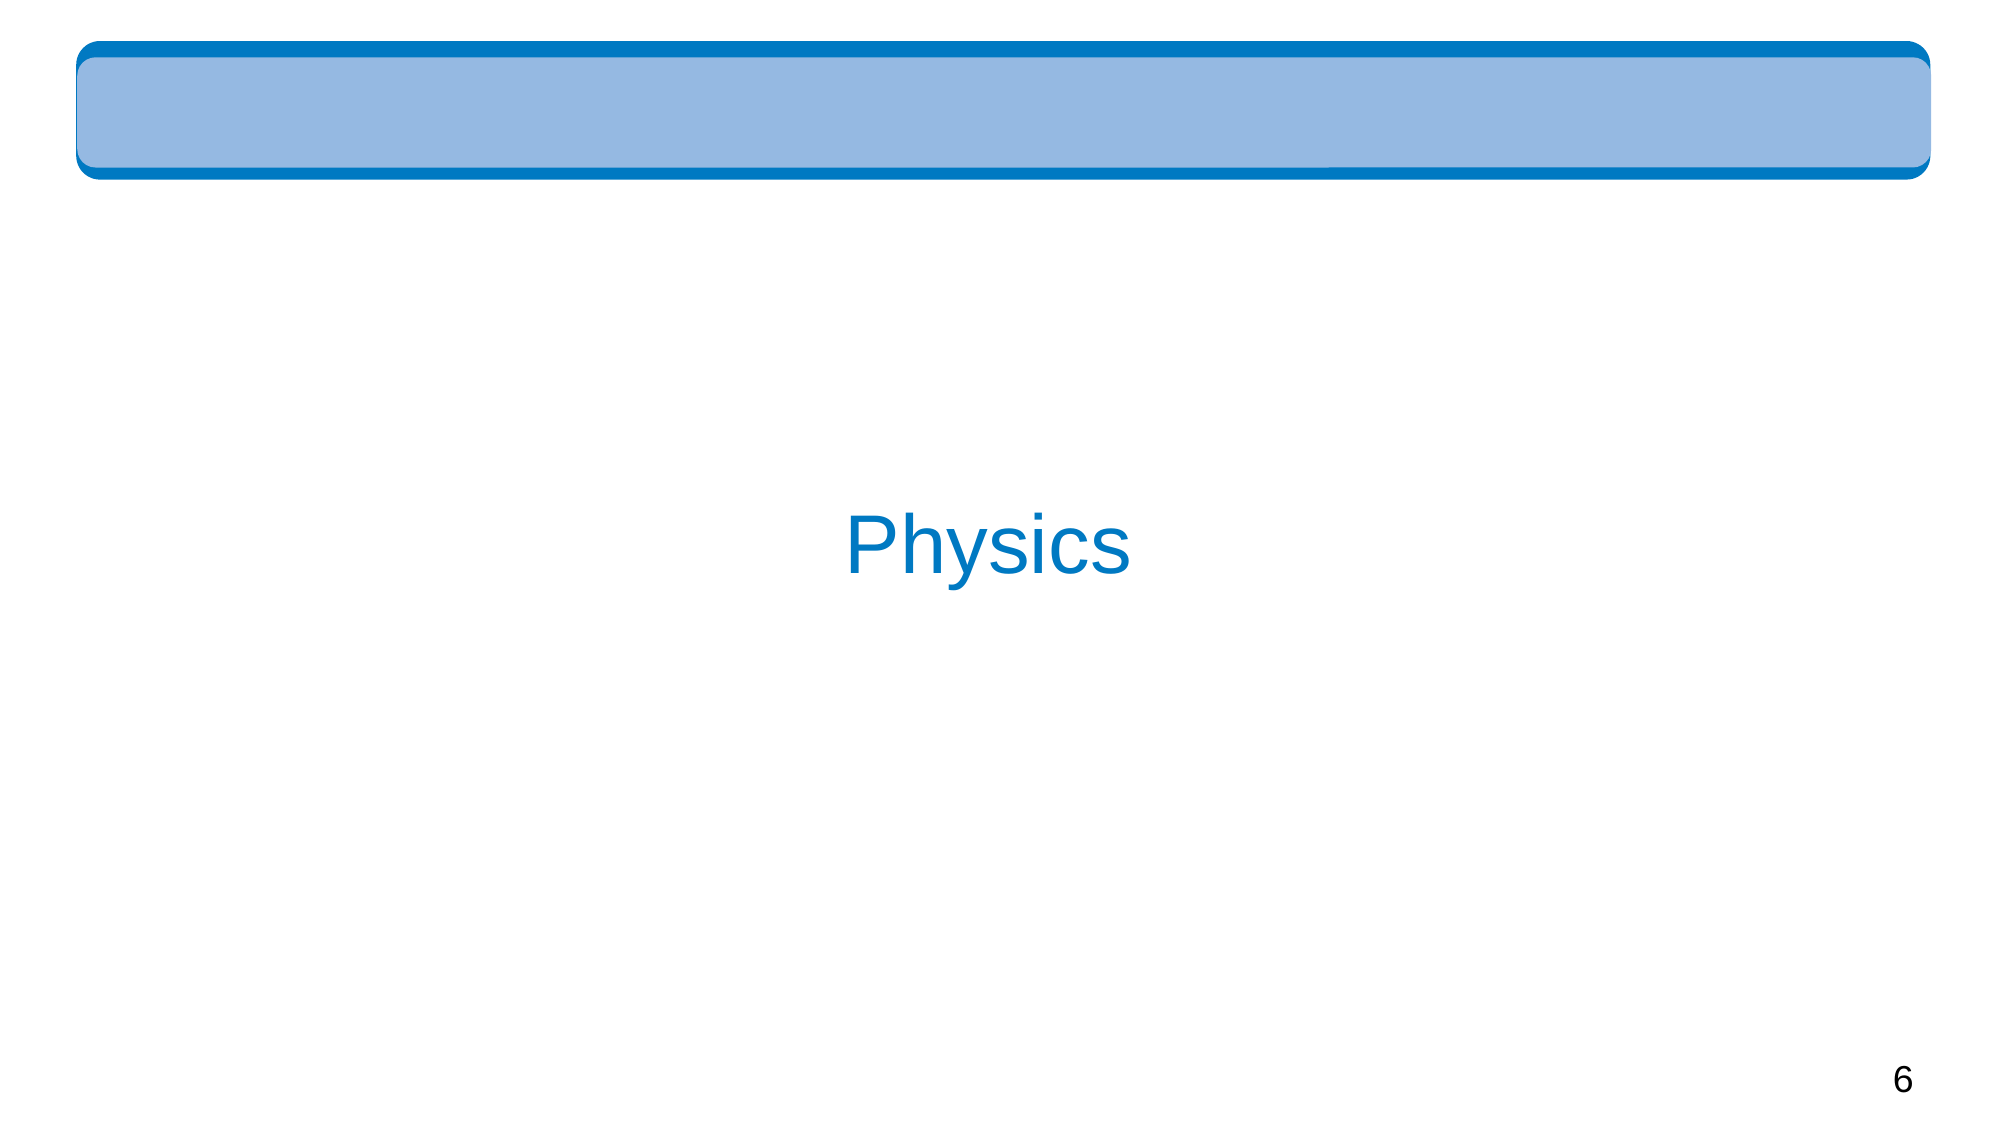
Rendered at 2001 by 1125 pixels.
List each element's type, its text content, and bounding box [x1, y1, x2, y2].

title Physics [137, 502, 1863, 687]
